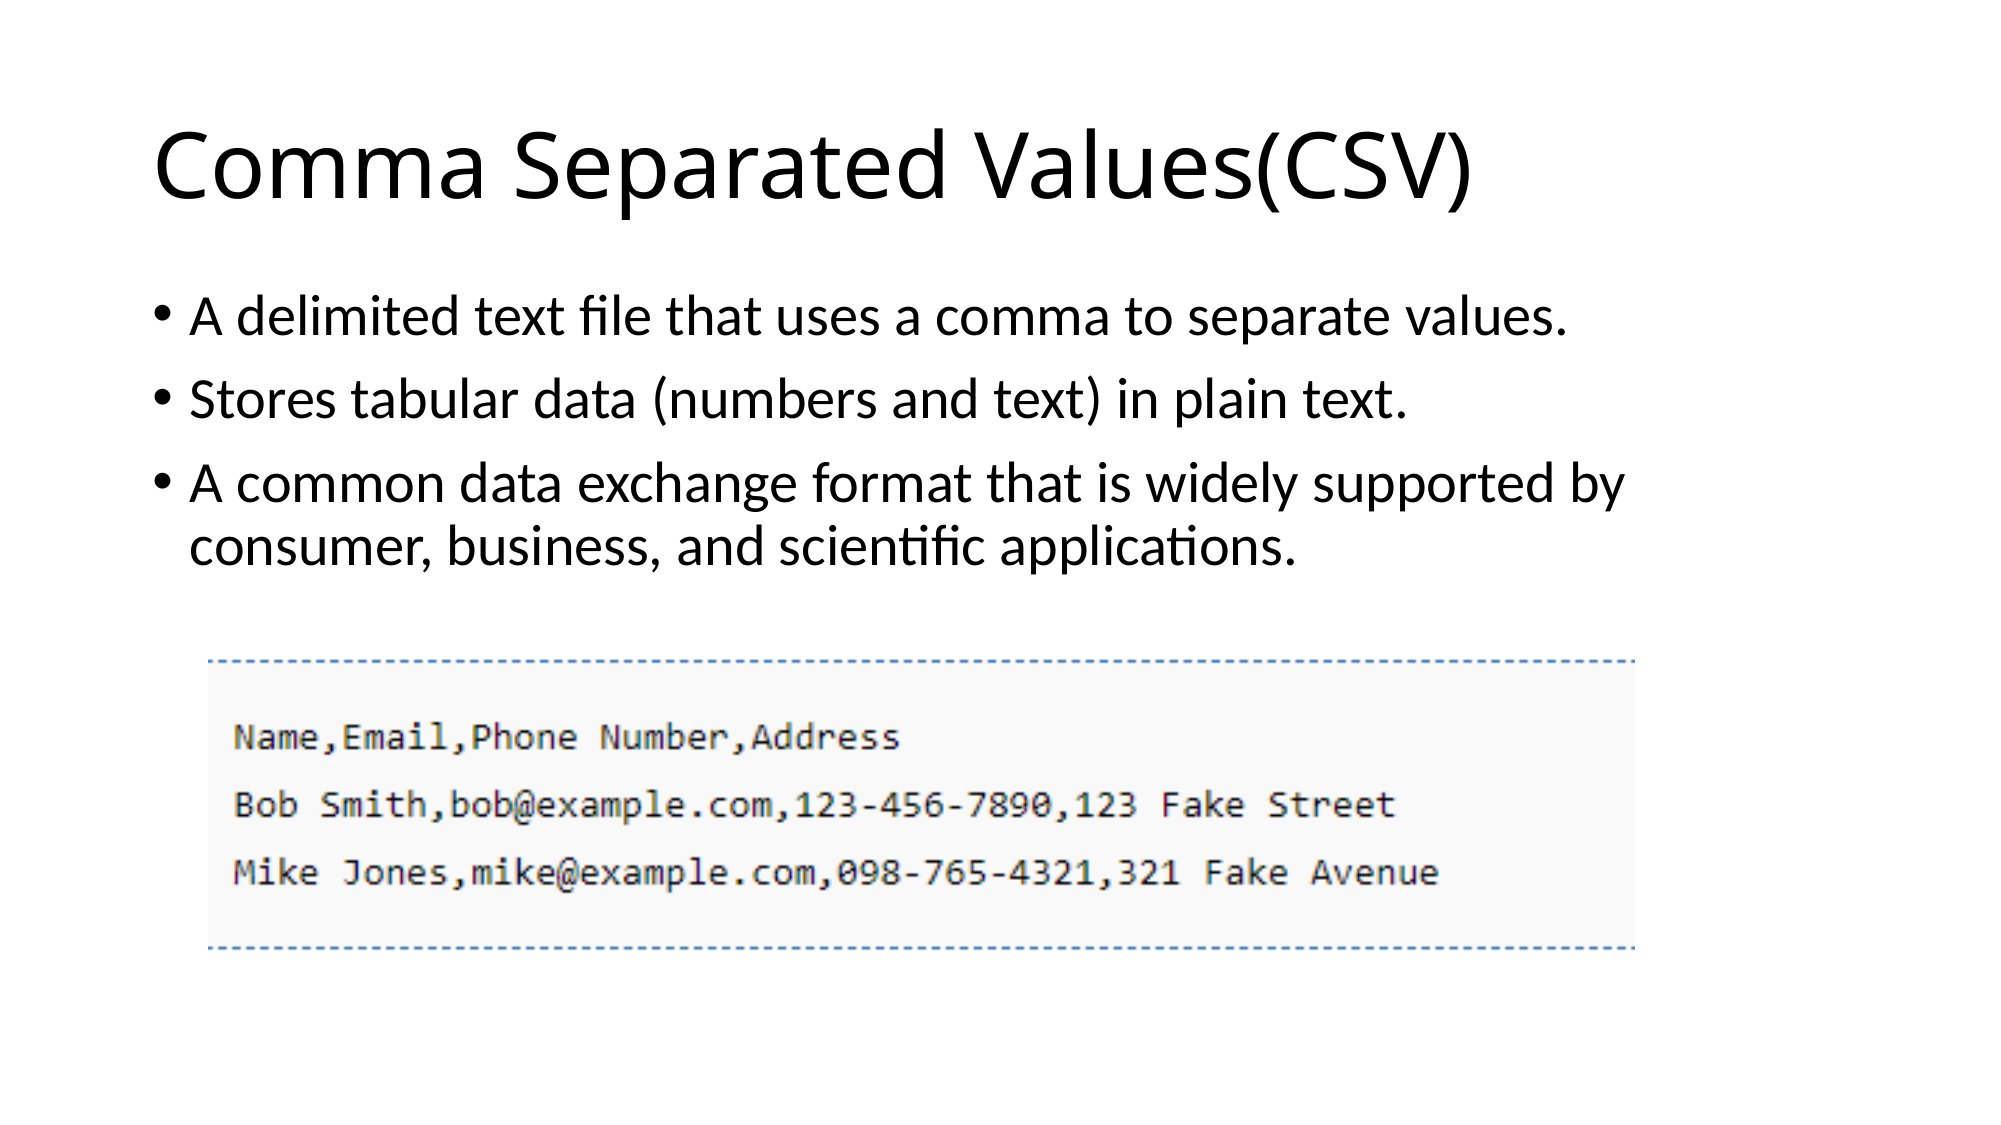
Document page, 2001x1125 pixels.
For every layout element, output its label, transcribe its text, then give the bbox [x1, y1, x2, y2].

list A delimited text file that uses a comma to separate values. Stores tabular data (numbers and text) in plain text. A common data exchange format that is widely supported by consumer, business, and scientific applications. [137, 277, 1863, 1055]
title Comma Separated Values(CSV) [137, 59, 1863, 277]
picture [208, 658, 1635, 953]
